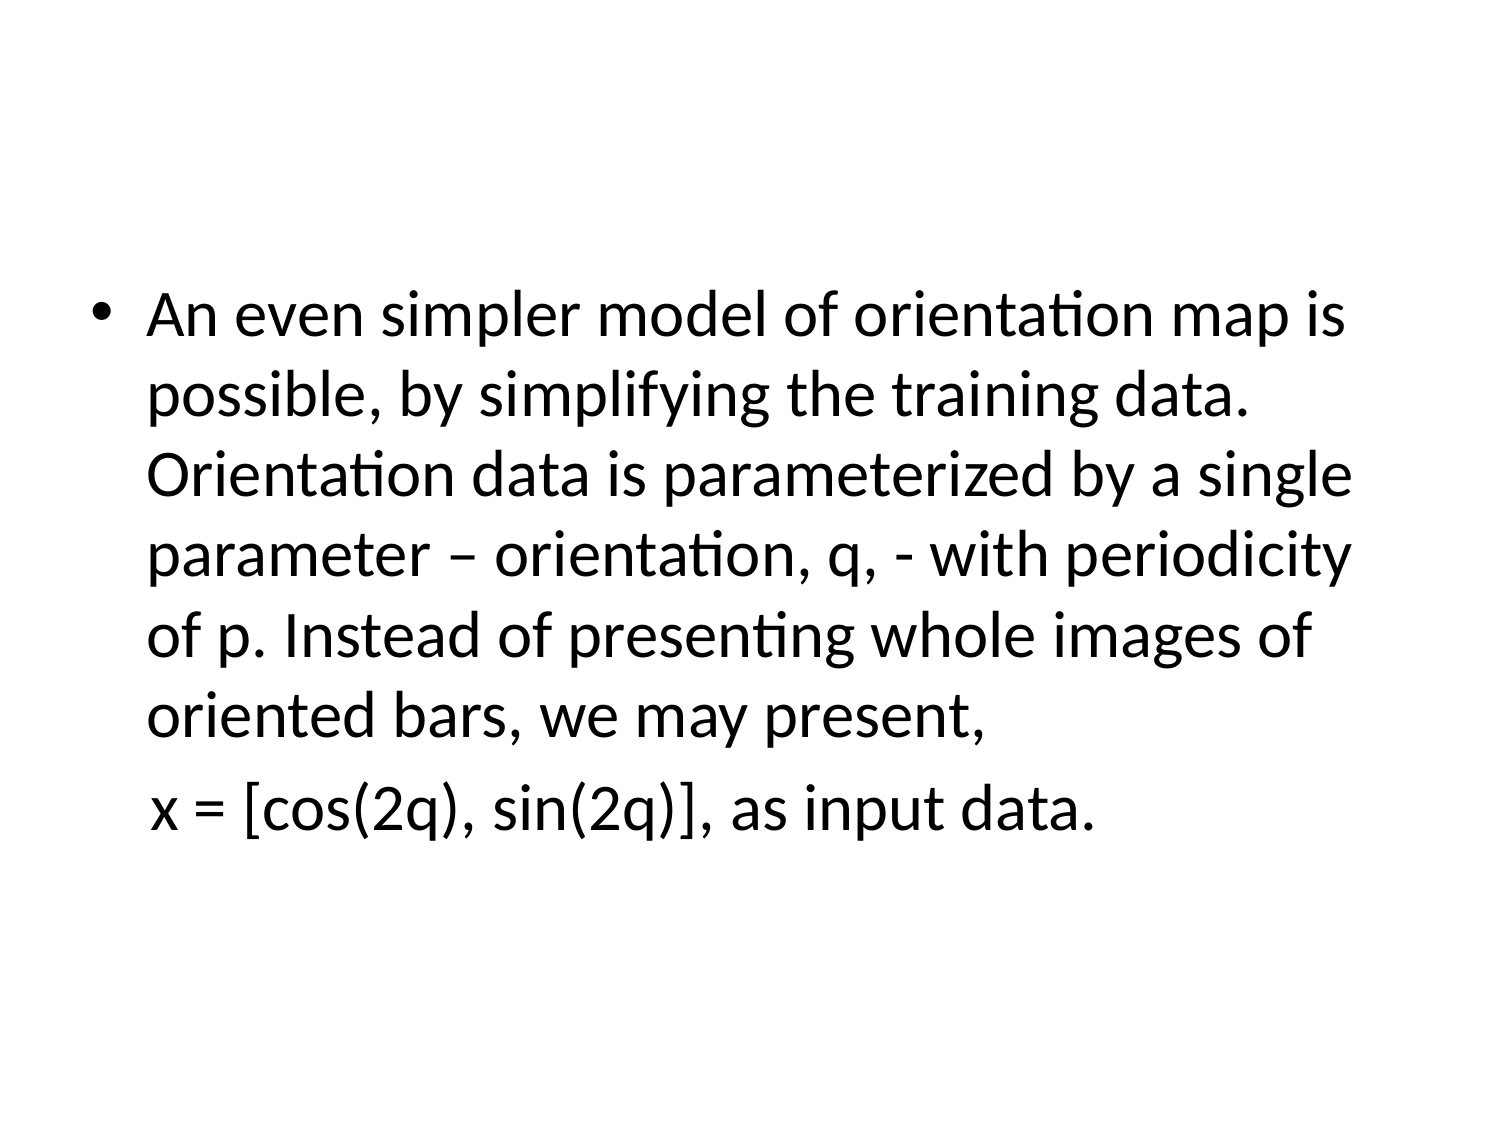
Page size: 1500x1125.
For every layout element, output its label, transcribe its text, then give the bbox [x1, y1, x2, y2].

list An even simpler model of orientation map is possible, by simplifying the training data. Orientation data is parameterized by a single parameter – orientation, q, - with periodicity of p. Instead of presenting whole images of oriented bars, we may present, x = [cos(2q), sin(2q)], as input data. [75, 262, 1425, 1005]
